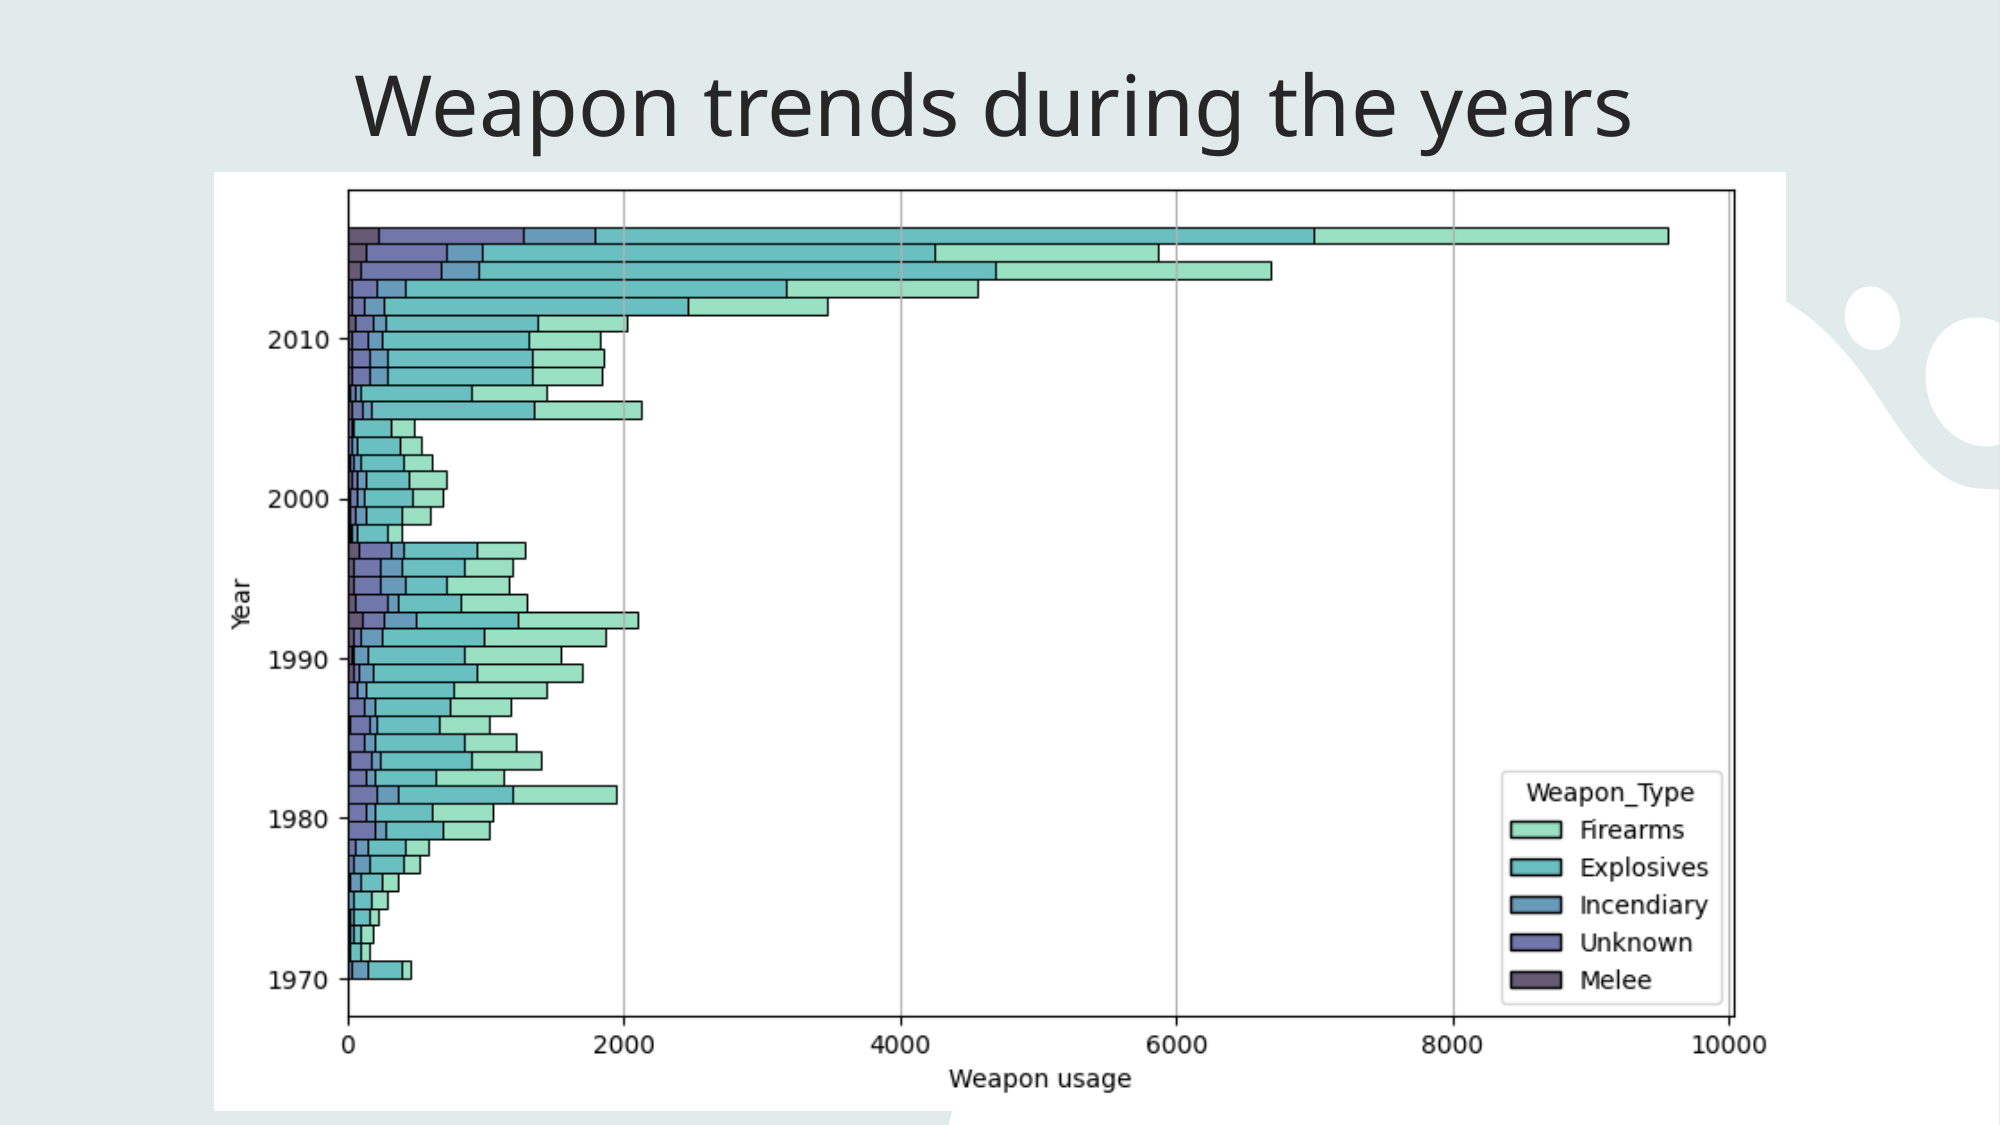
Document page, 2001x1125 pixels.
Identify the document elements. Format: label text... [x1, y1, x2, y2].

text_box [947, 300, 2000, 1125]
text_box [1843, 285, 1901, 352]
title Weapon trends during the years [339, 33, 1661, 161]
text_box [0, 0, 2000, 1125]
picture [214, 172, 1786, 1111]
